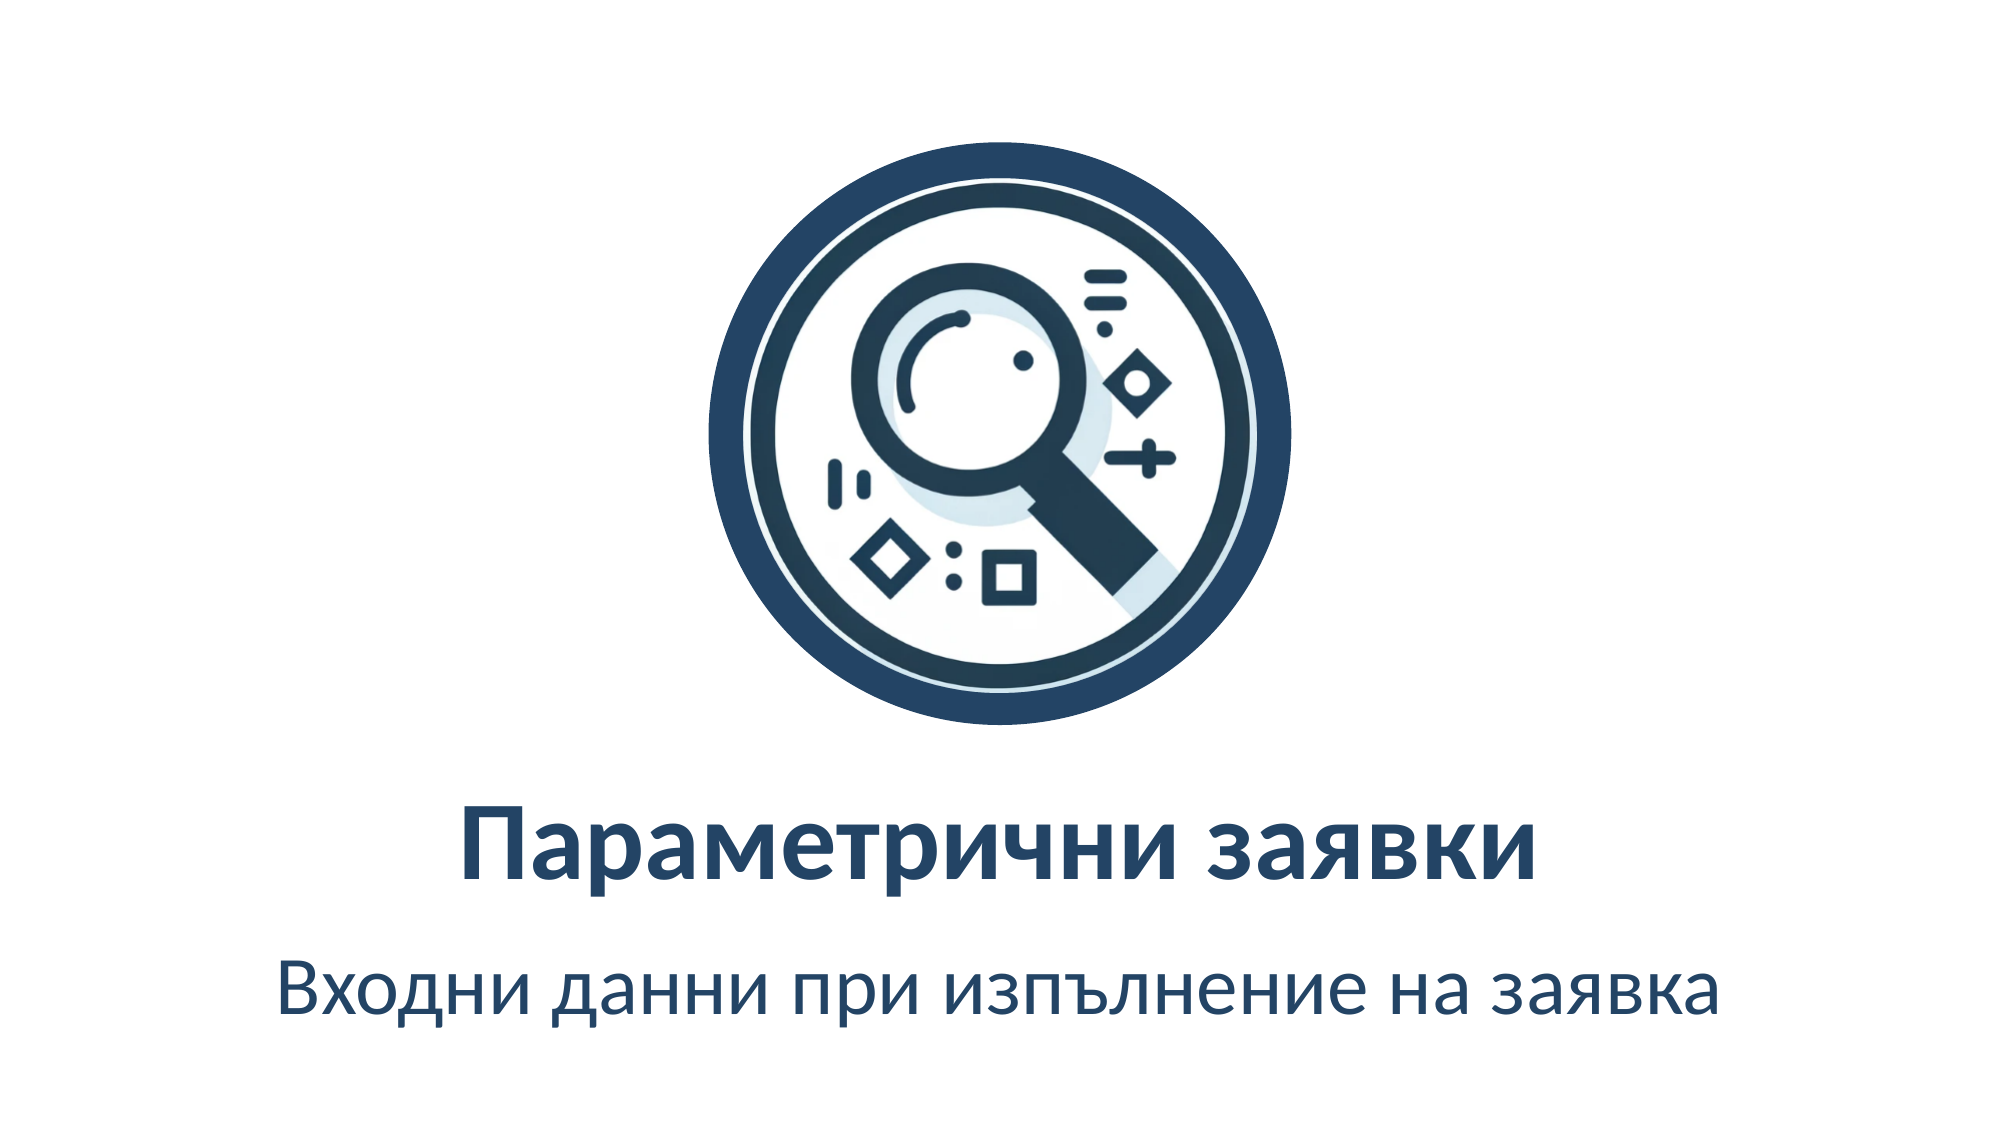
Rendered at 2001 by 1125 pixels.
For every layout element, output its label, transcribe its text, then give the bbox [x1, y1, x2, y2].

title Параметрични заявки [100, 771, 1900, 898]
subtitle Входни данни при изпълнение на заявка [100, 916, 1900, 1043]
picture [743, 178, 1257, 693]
